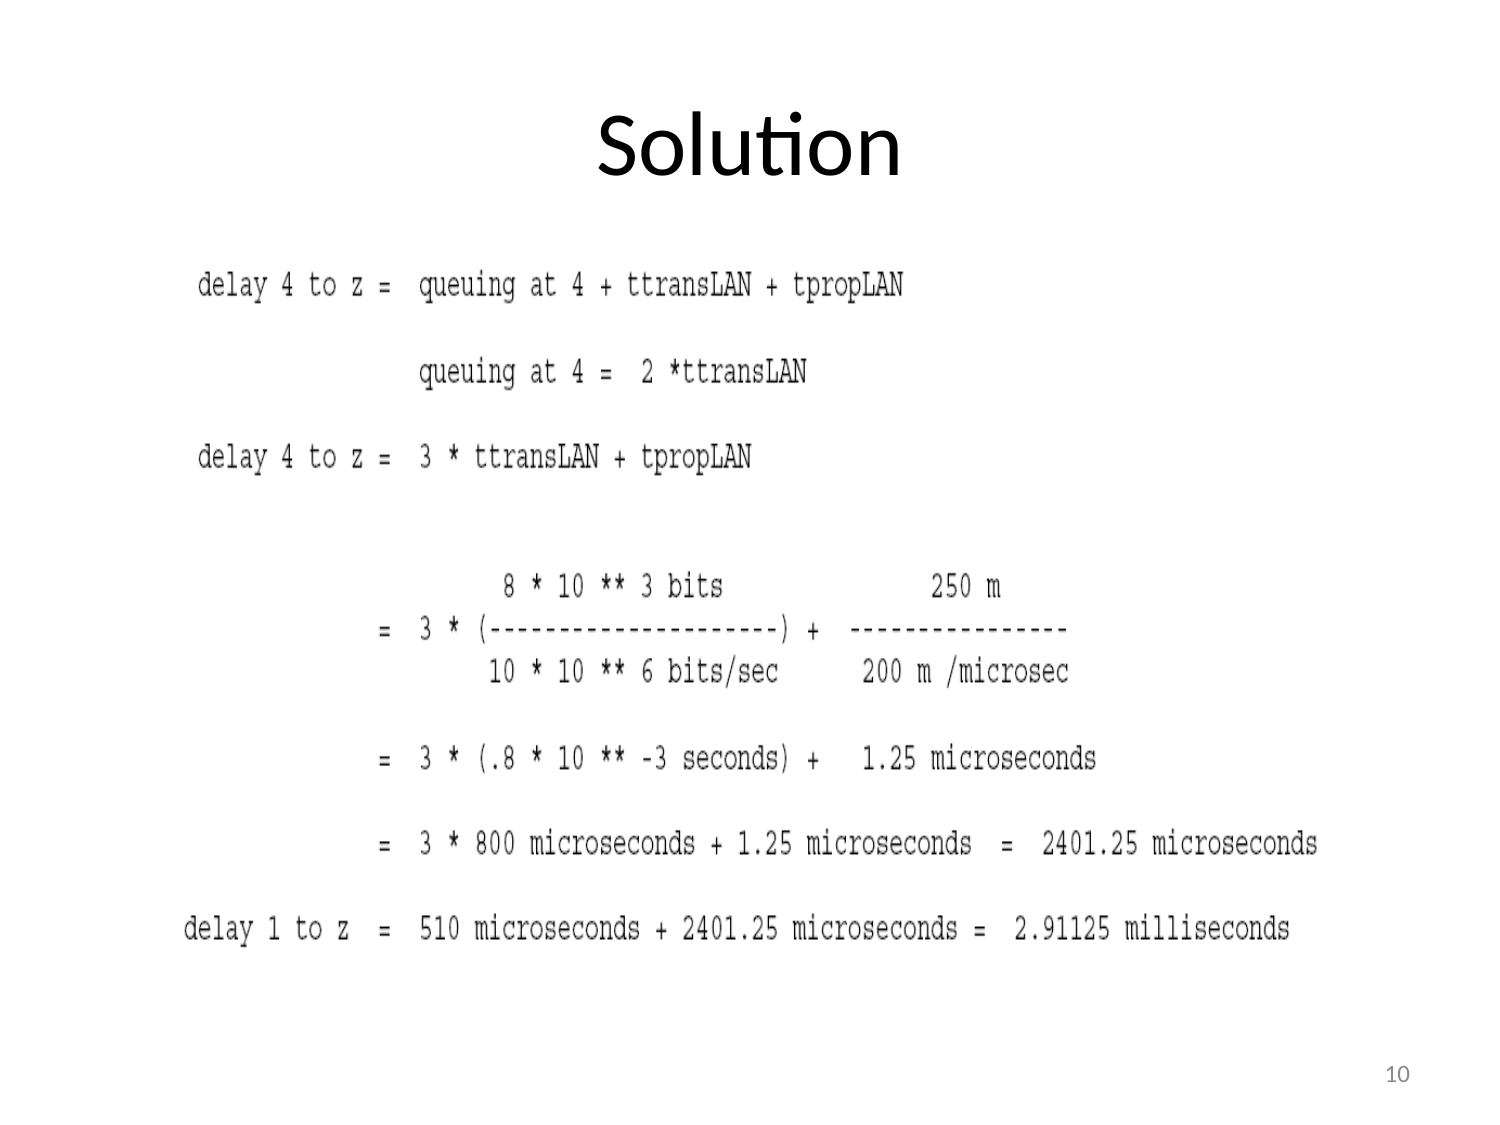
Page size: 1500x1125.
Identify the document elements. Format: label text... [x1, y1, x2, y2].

slide_number 10 [1074, 1042, 1425, 1103]
title Solution [75, 45, 1425, 233]
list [174, 224, 1376, 1026]
